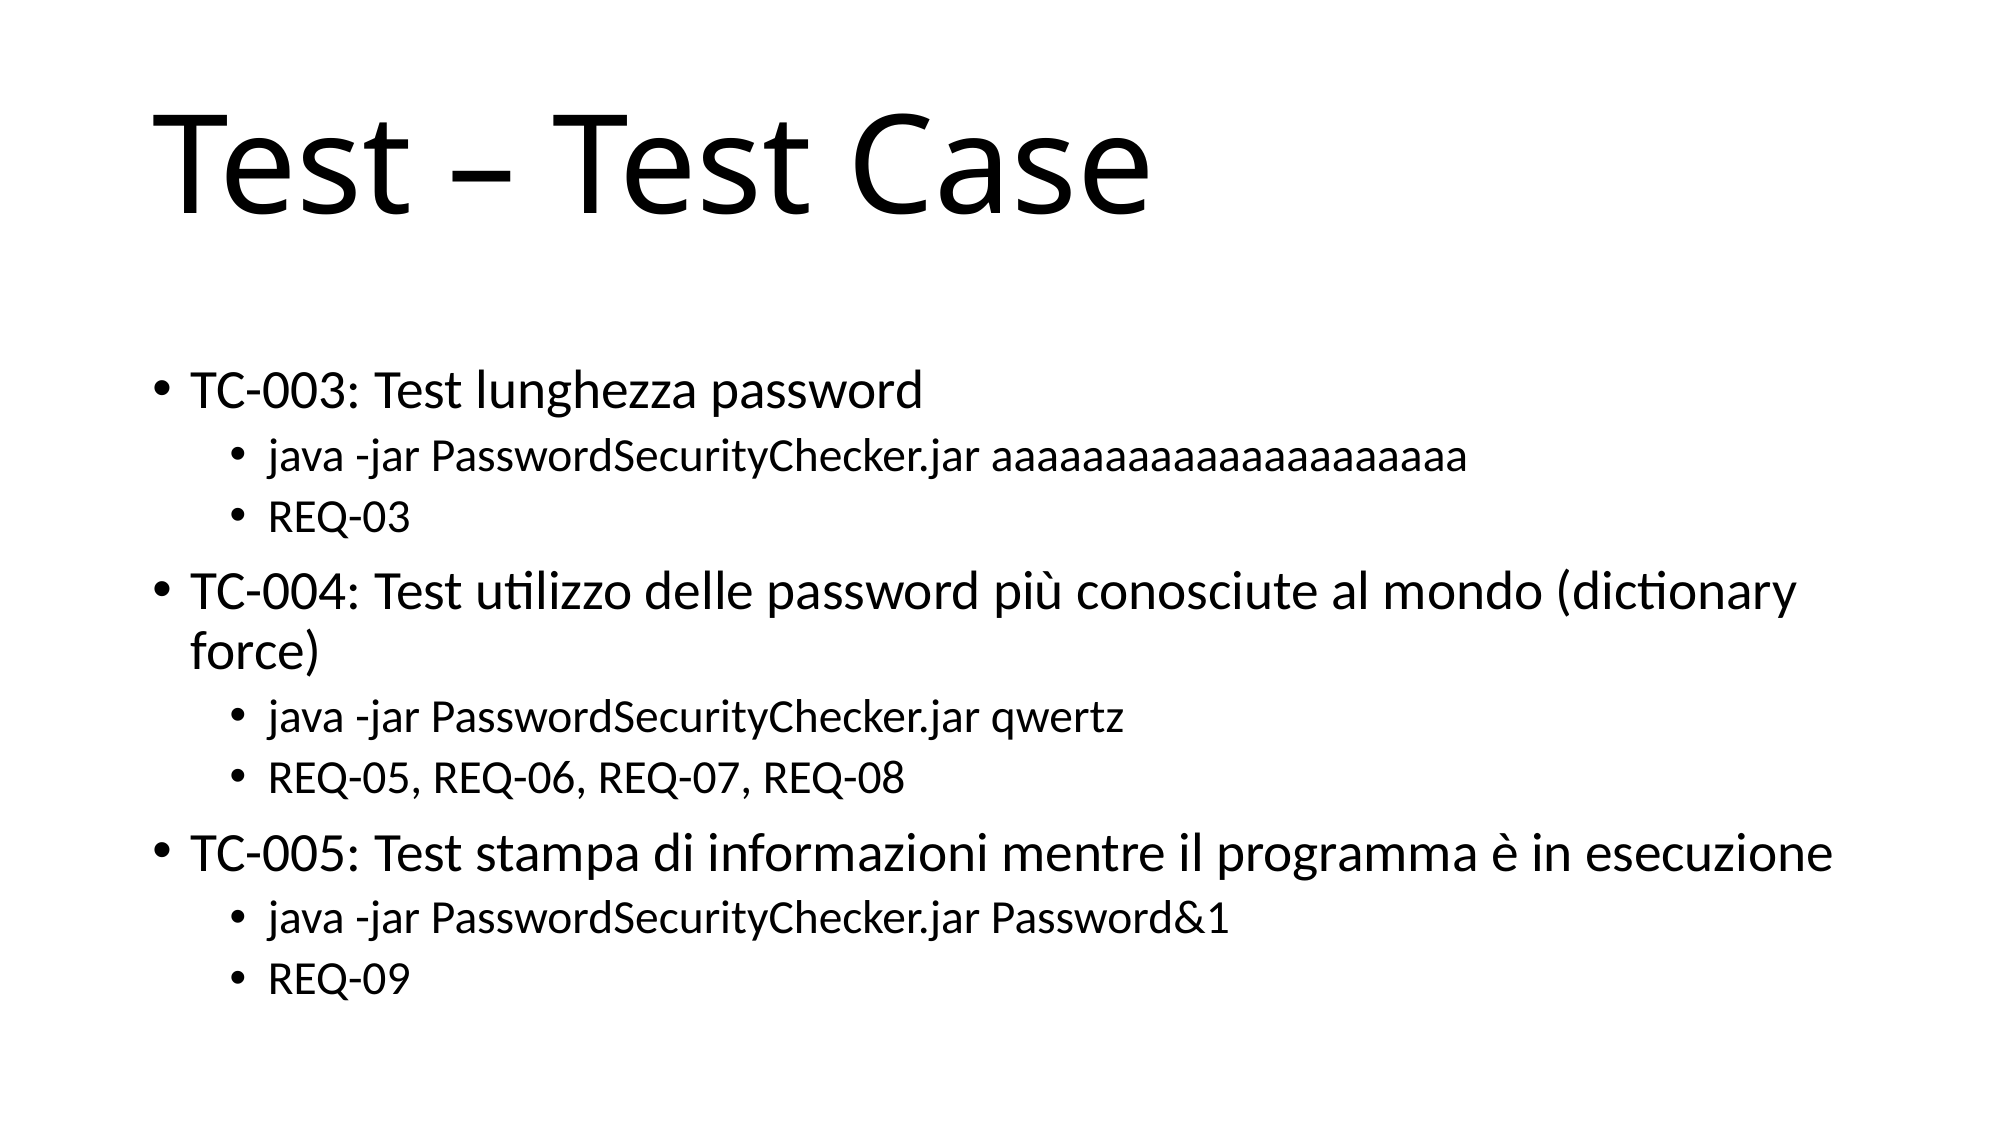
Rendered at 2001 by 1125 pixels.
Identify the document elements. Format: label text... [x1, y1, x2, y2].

title Test – Test Case [137, 59, 1863, 278]
list TC-003: Test lunghezza password java -jar PasswordSecurityChecker.jar aaaaaaaaaaaaaaaaaaaaa REQ-03 TC-004: Test utilizzo delle password più conosciute al mondo (dictionary force) java -jar PasswordSecurityChecker.jar qwertz REQ-05, REQ-06, REQ-07, REQ-08 TC-005: Test stampa di informazioni mentre il programma è in esecuzione java -jar PasswordSecurityChecker.jar Password&1 REQ-09 [137, 353, 1930, 1014]
